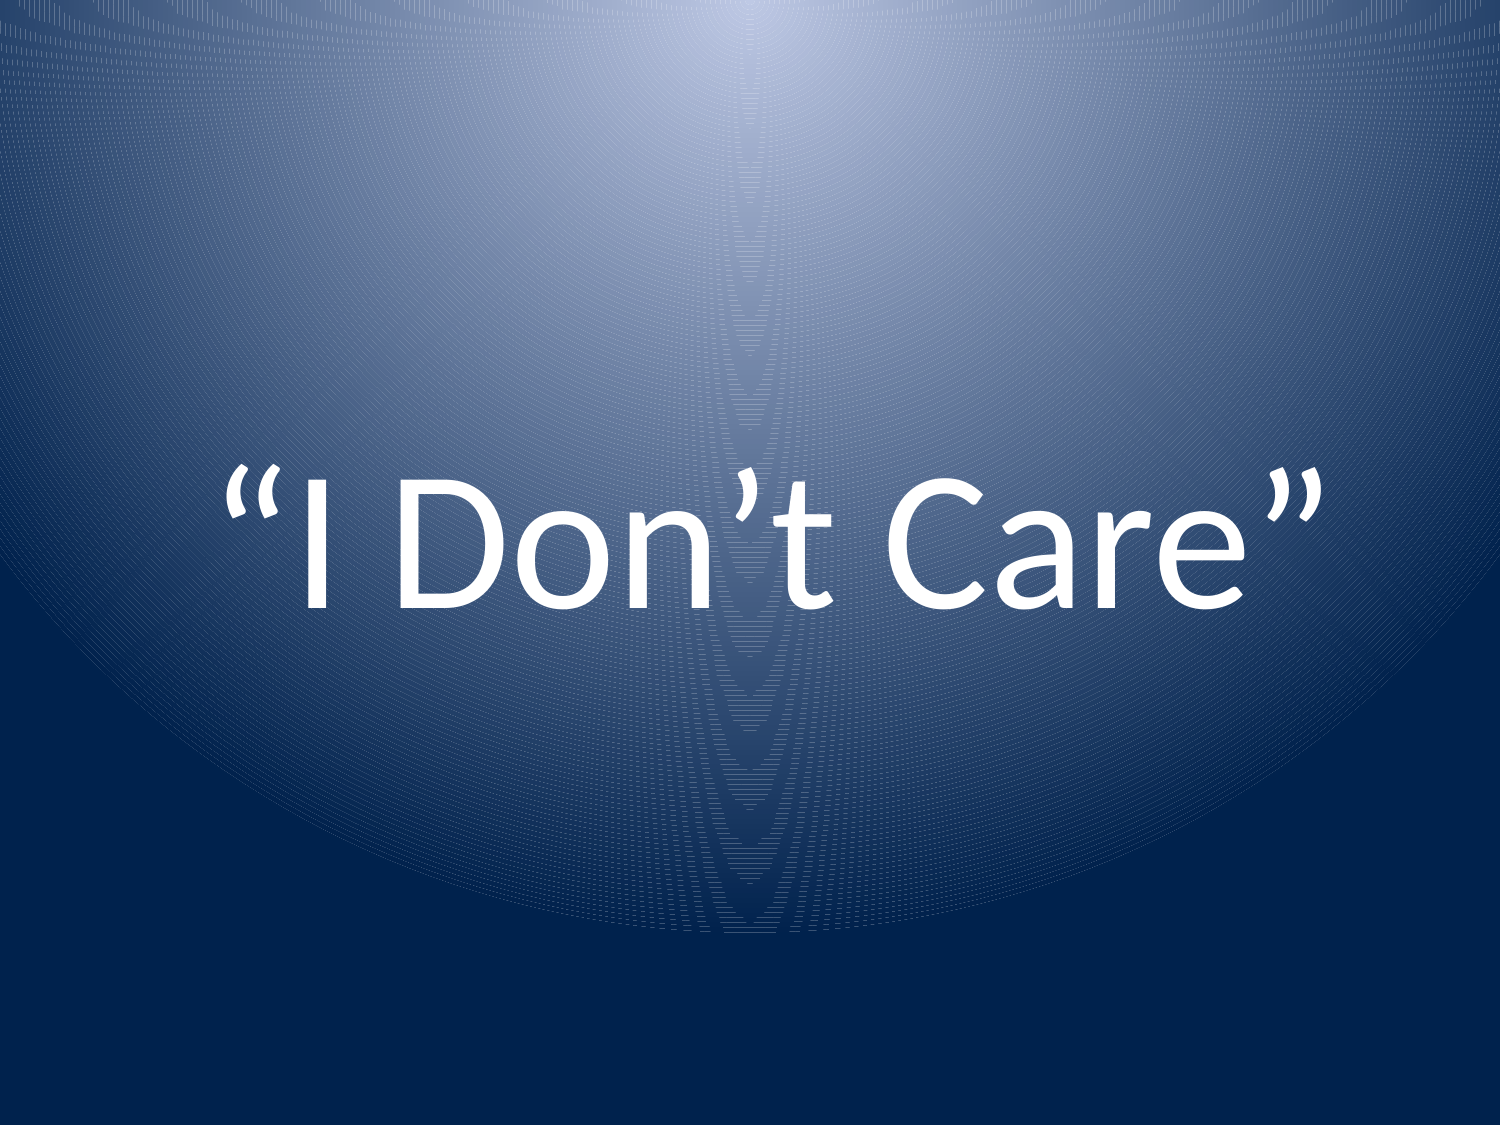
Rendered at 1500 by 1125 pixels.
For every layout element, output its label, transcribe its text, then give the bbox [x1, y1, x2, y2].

title “I Don’t Care” [0, 269, 1500, 788]
